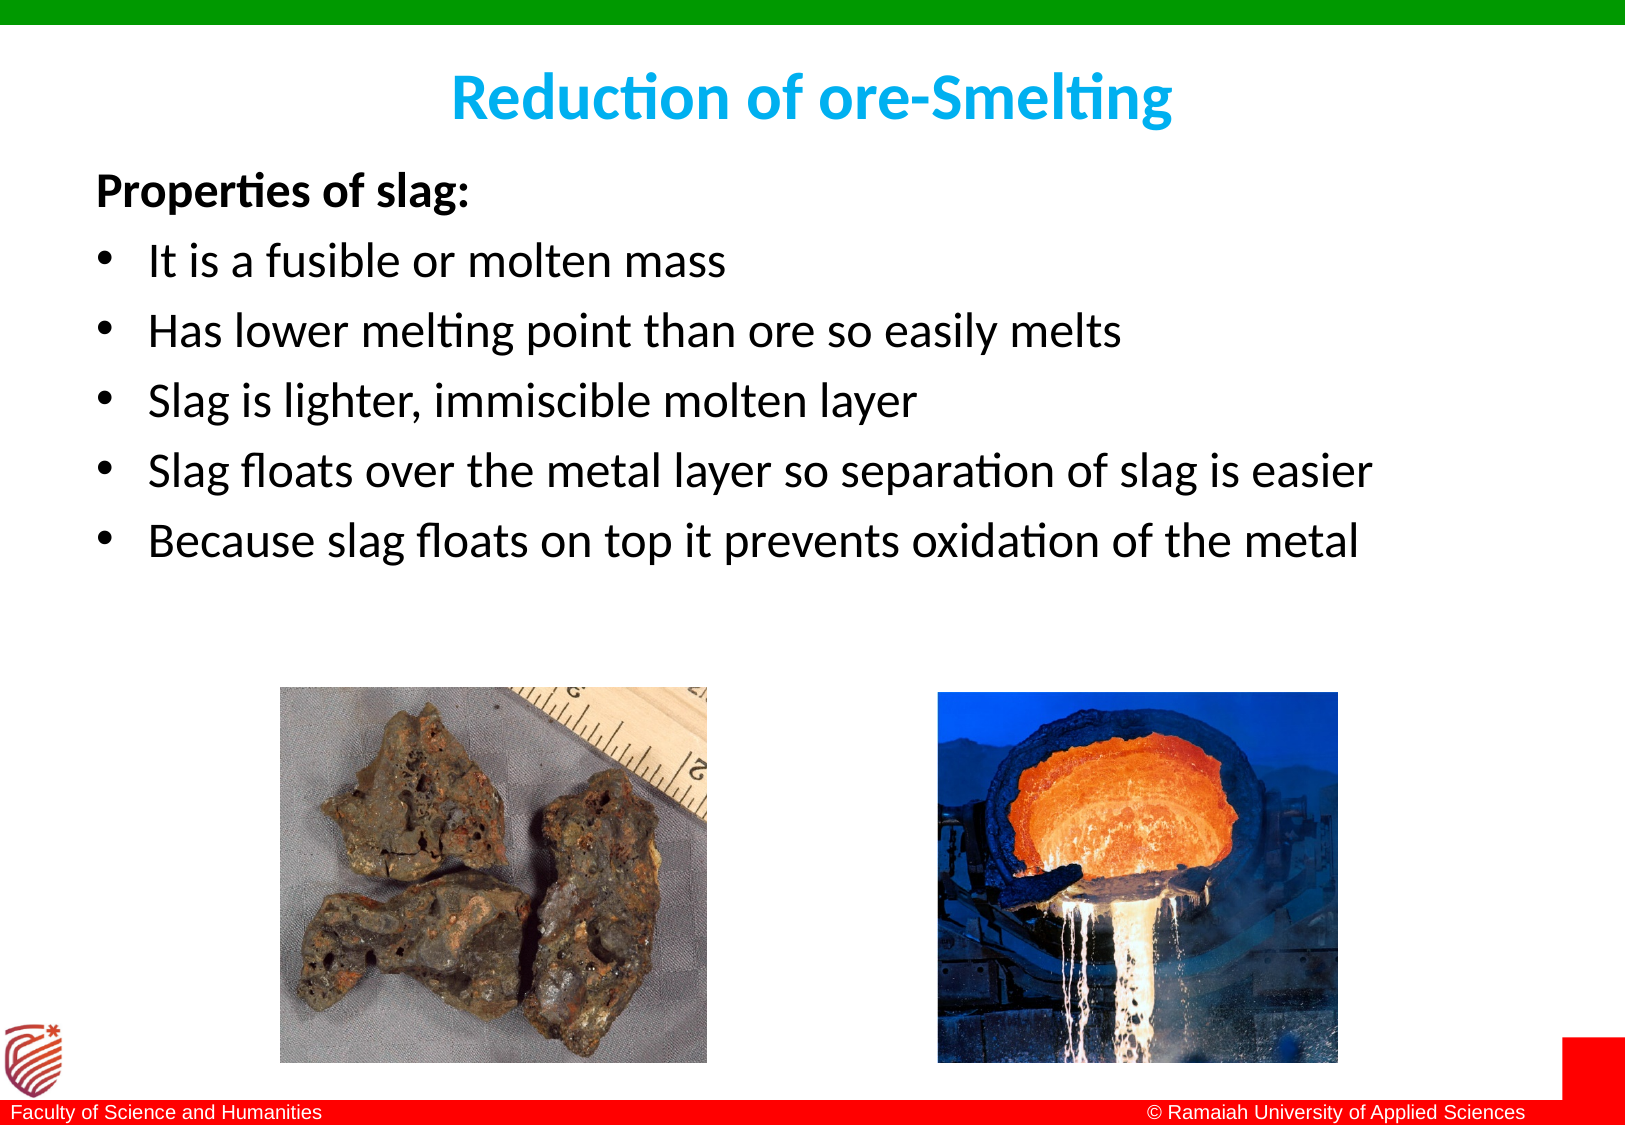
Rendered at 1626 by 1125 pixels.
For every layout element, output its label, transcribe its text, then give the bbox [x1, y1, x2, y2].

picture [0, 1013, 69, 1100]
title Reduction of ore-Smelting [81, 45, 1544, 149]
list Properties of slag: It is a fusible or molten mass Has lower melting point than ore so easily melts Slag is lighter, immiscible molten layer Slag floats over the metal layer so separation of slag is easier Because slag floats on top it prevents oxidation of the metal [81, 149, 1544, 1018]
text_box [280, 687, 1338, 1063]
